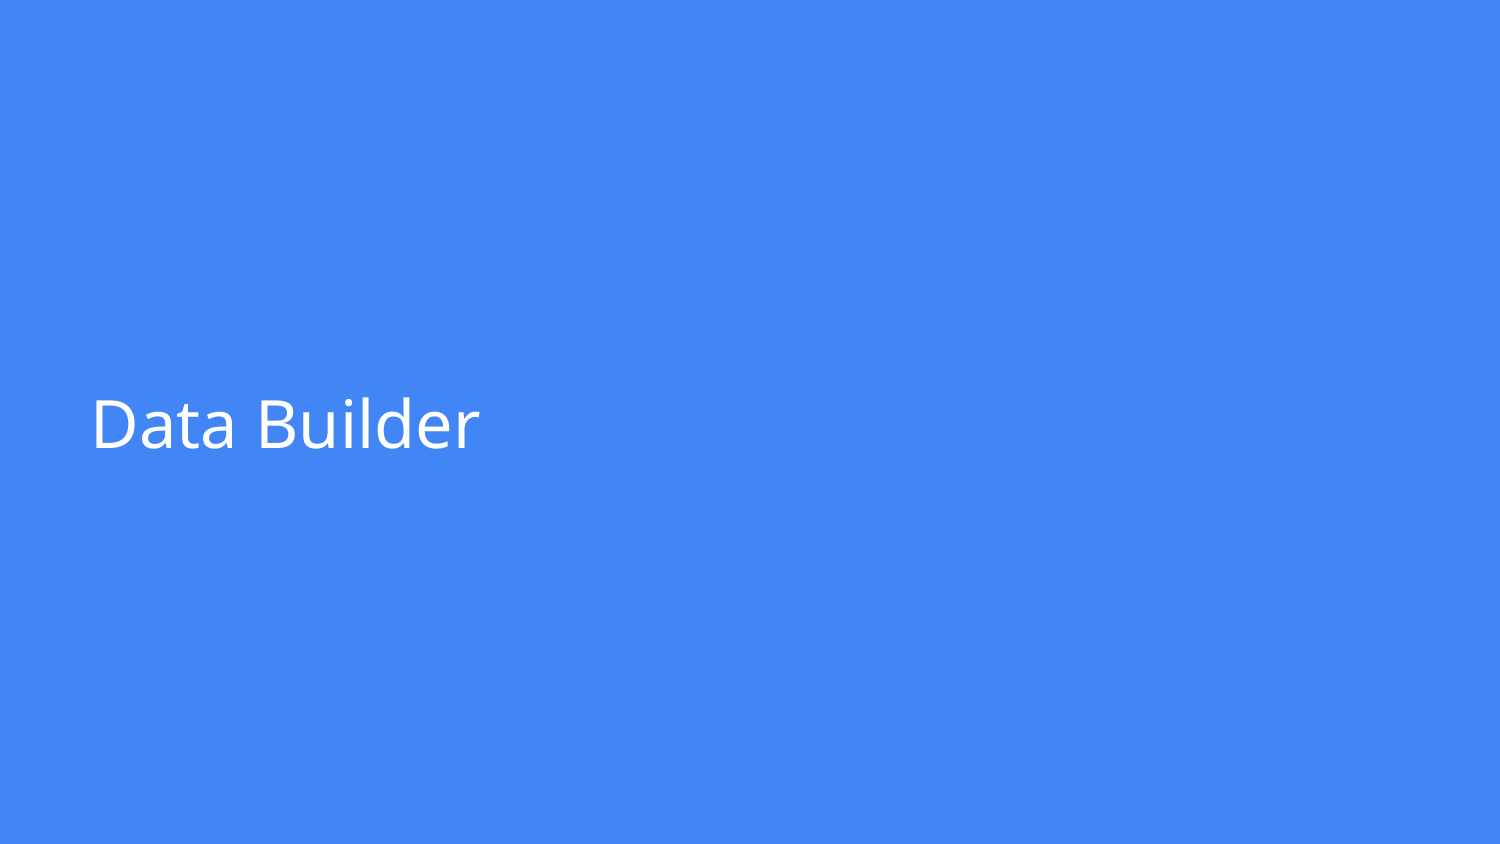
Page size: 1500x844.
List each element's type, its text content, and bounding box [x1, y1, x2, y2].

title Data Builder [75, 338, 1425, 505]
